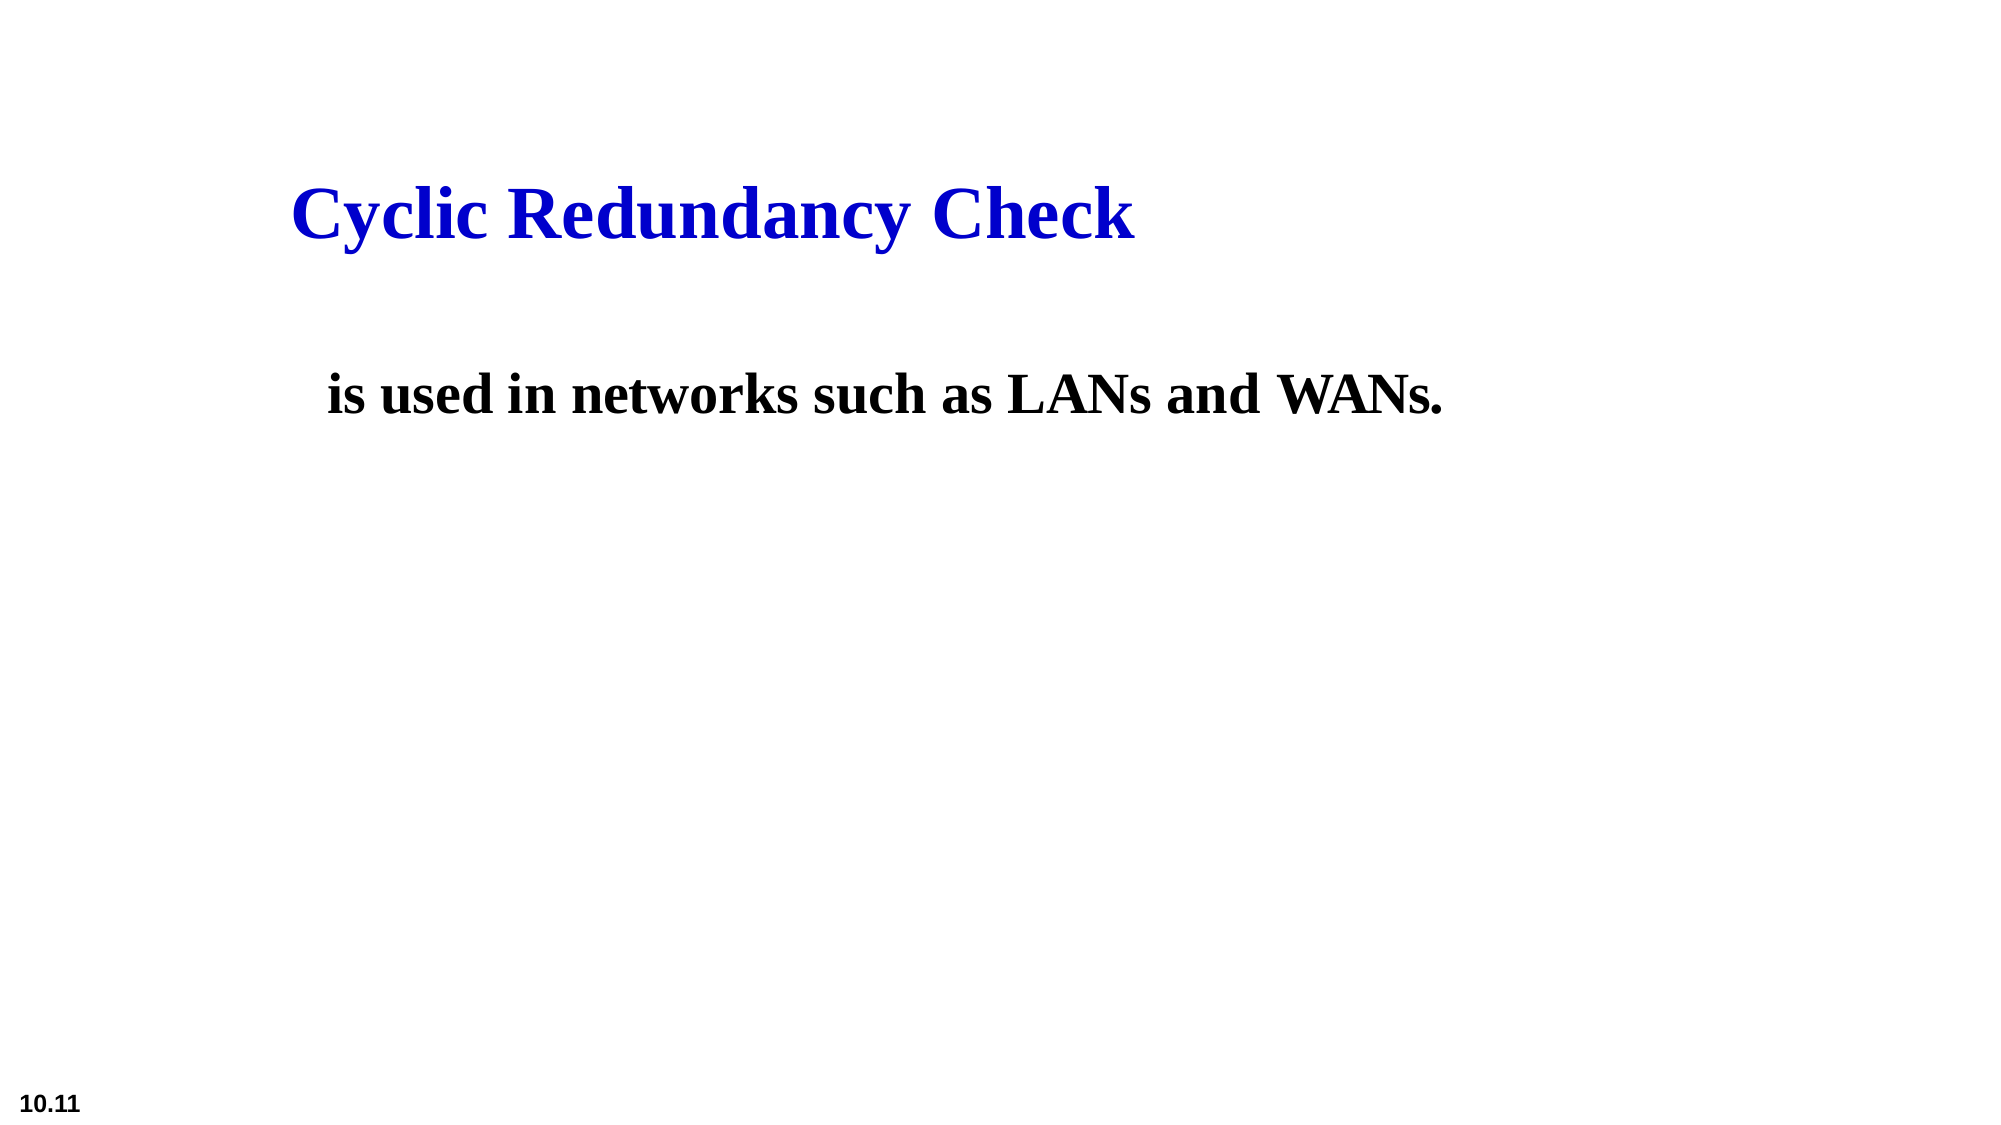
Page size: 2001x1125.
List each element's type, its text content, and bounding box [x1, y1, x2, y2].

text_box Cyclic Redundancy Check [287, 161, 1138, 254]
slide_number 10.11 [17, 1087, 110, 1125]
text_box is used in networks such as LANs and WANs. [325, 353, 1456, 426]
